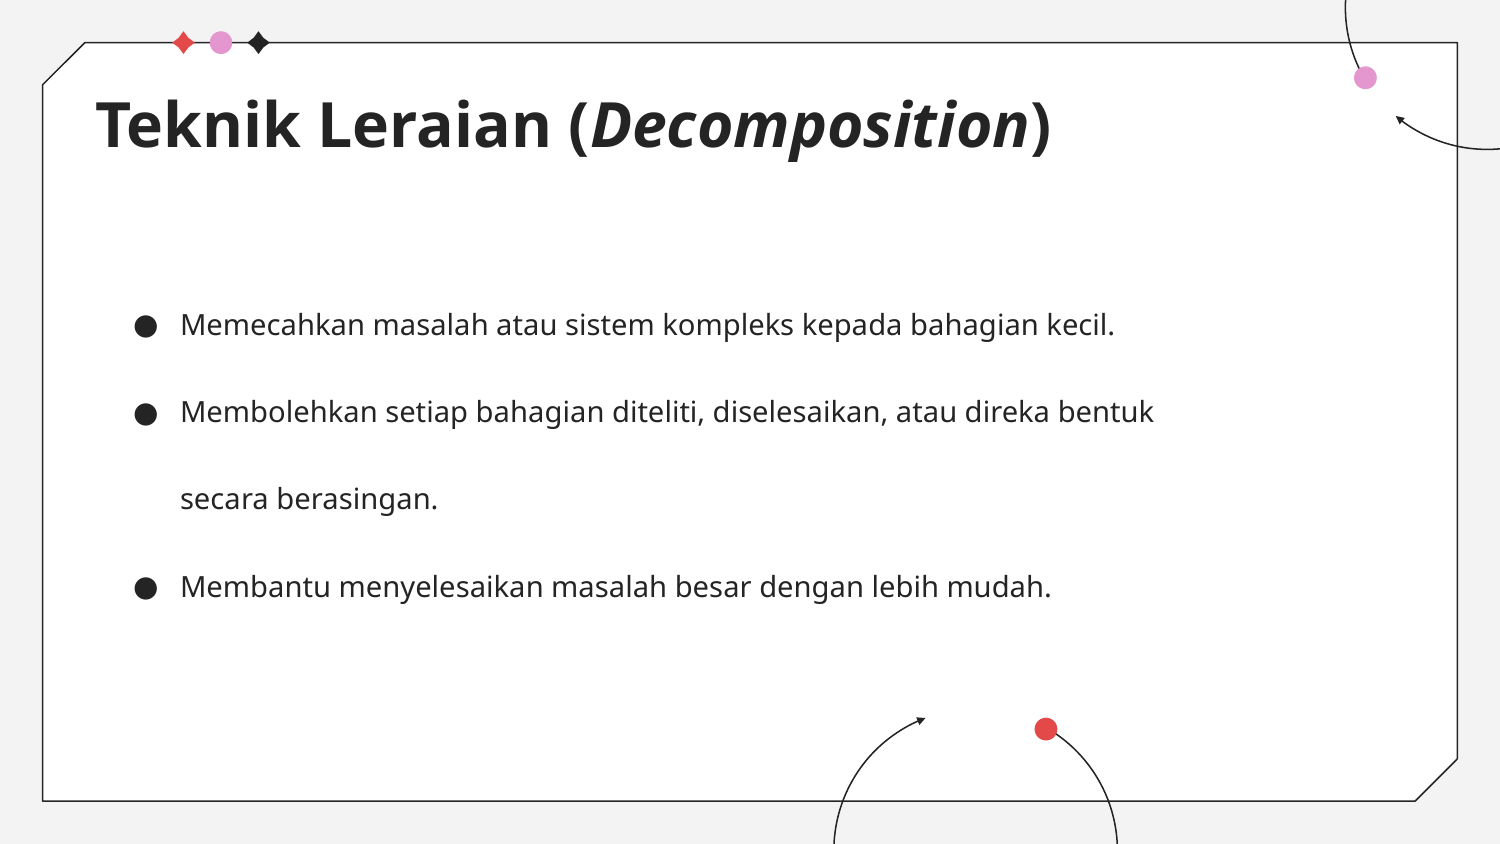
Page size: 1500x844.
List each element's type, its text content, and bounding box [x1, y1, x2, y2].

title Teknik Leraian (Decomposition) [79, 69, 1445, 238]
subtitle Memecahkan masalah atau sistem kompleks kepada bahagian kecil. Membolehkan setiap bahagian diteliti, diselesaikan, atau direka bentuk secara berasingan. Membantu menyelesaikan masalah besar dengan lebih mudah. [118, 238, 1244, 648]
